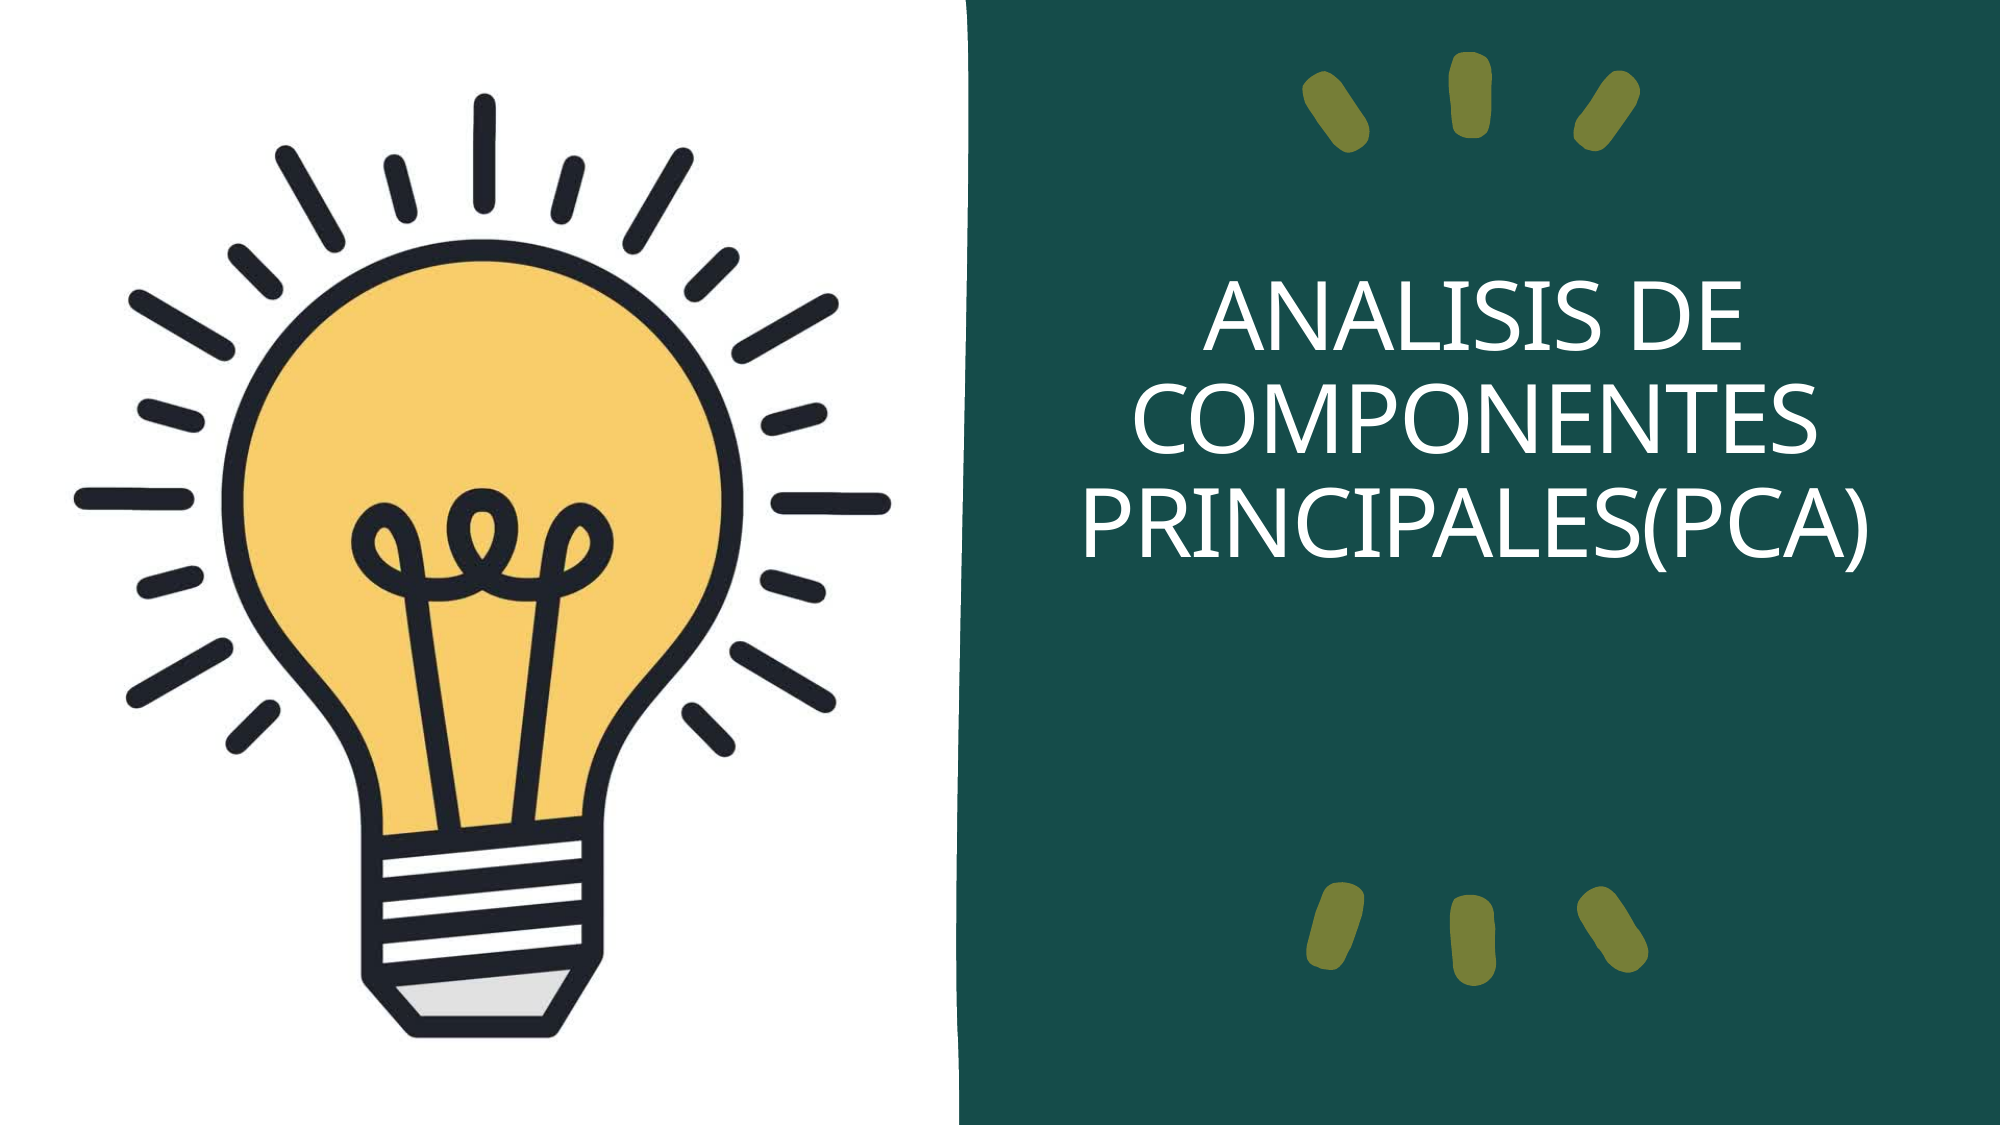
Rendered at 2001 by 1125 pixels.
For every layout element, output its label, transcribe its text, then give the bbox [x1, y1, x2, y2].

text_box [1310, 881, 1654, 1000]
title ANALISIS DE COMPONENTES PRINCIPALES(PCA) [1062, 237, 1886, 579]
picture [0, 0, 969, 1125]
text_box [969, 0, 2000, 1125]
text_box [1297, 51, 1645, 149]
